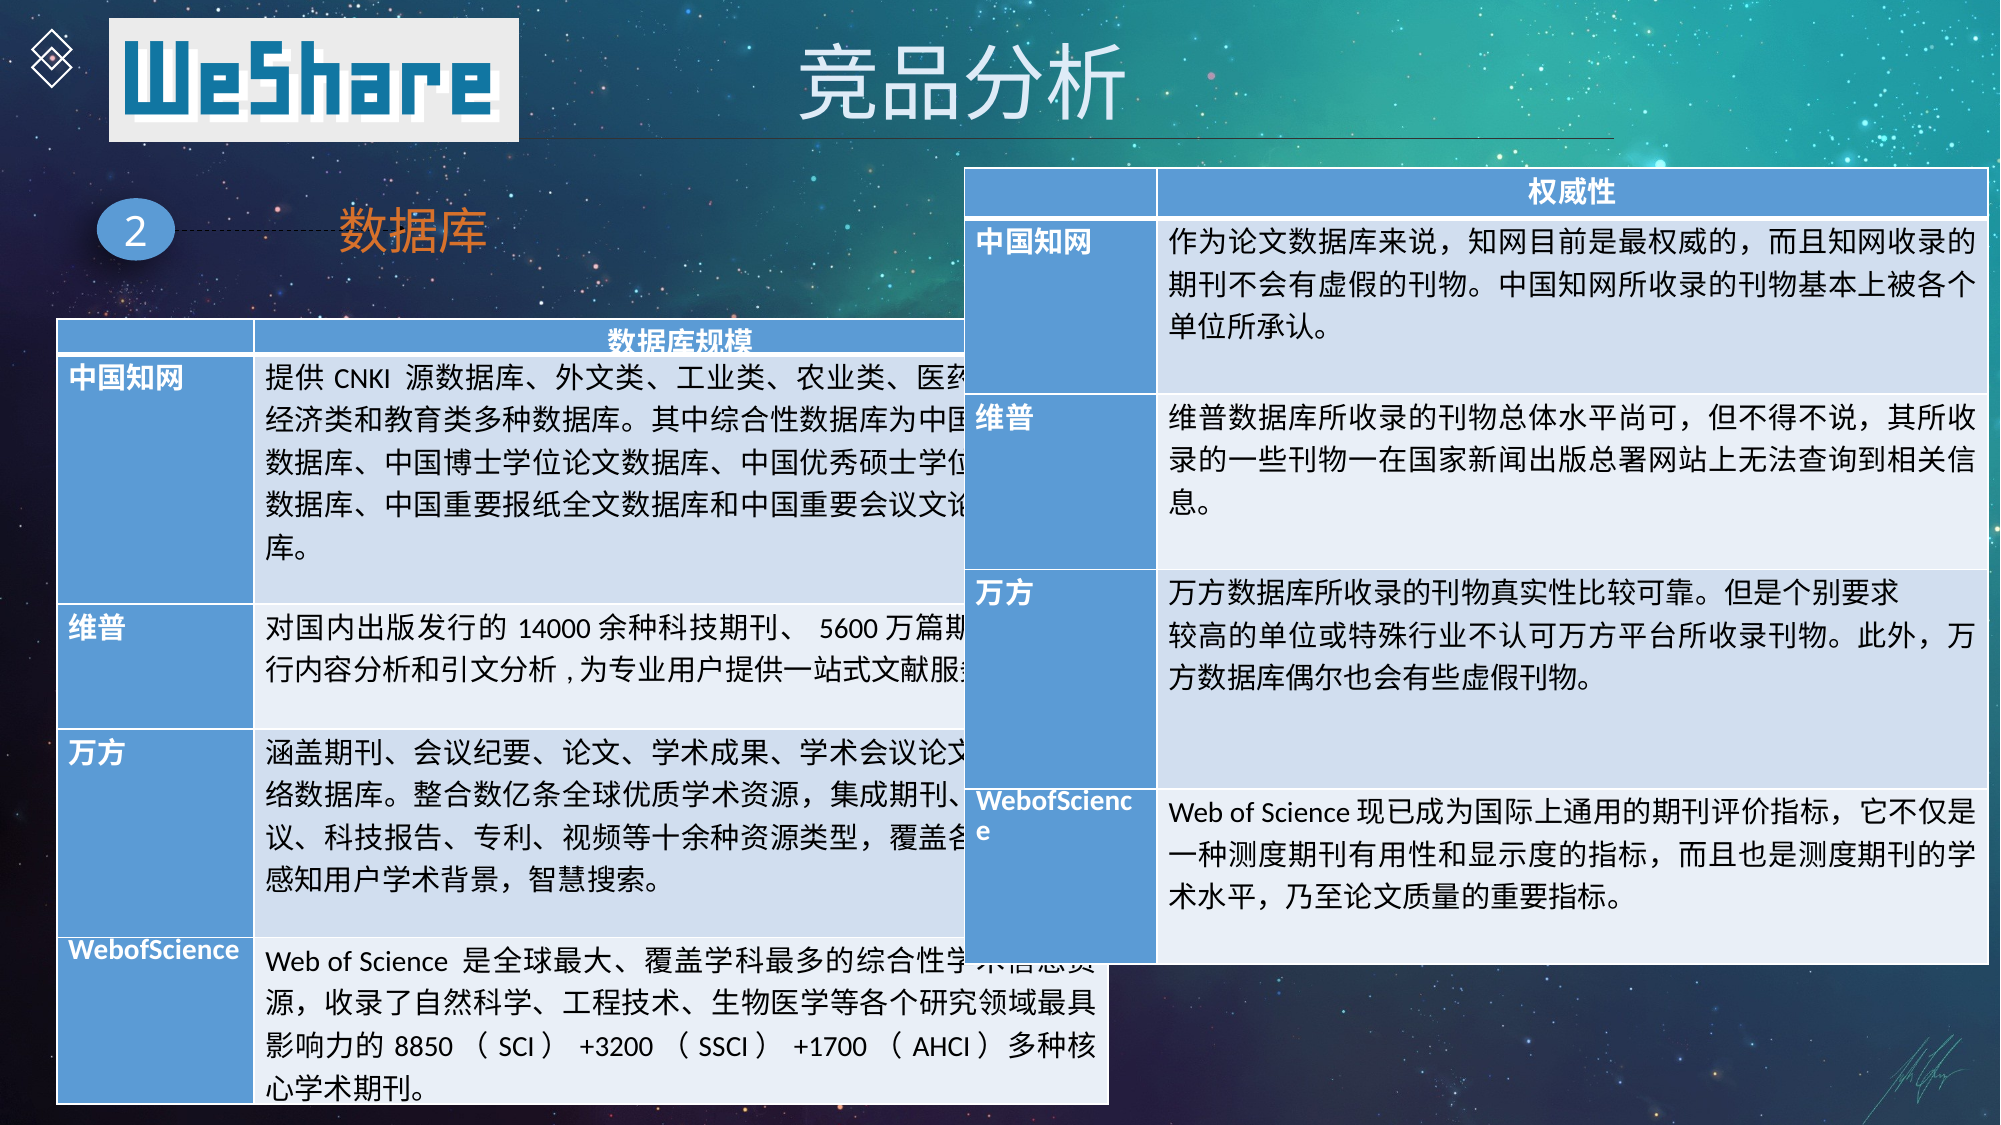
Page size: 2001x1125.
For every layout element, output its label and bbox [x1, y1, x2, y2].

picture [0, 0, 2000, 1125]
text_box [32, 29, 72, 88]
